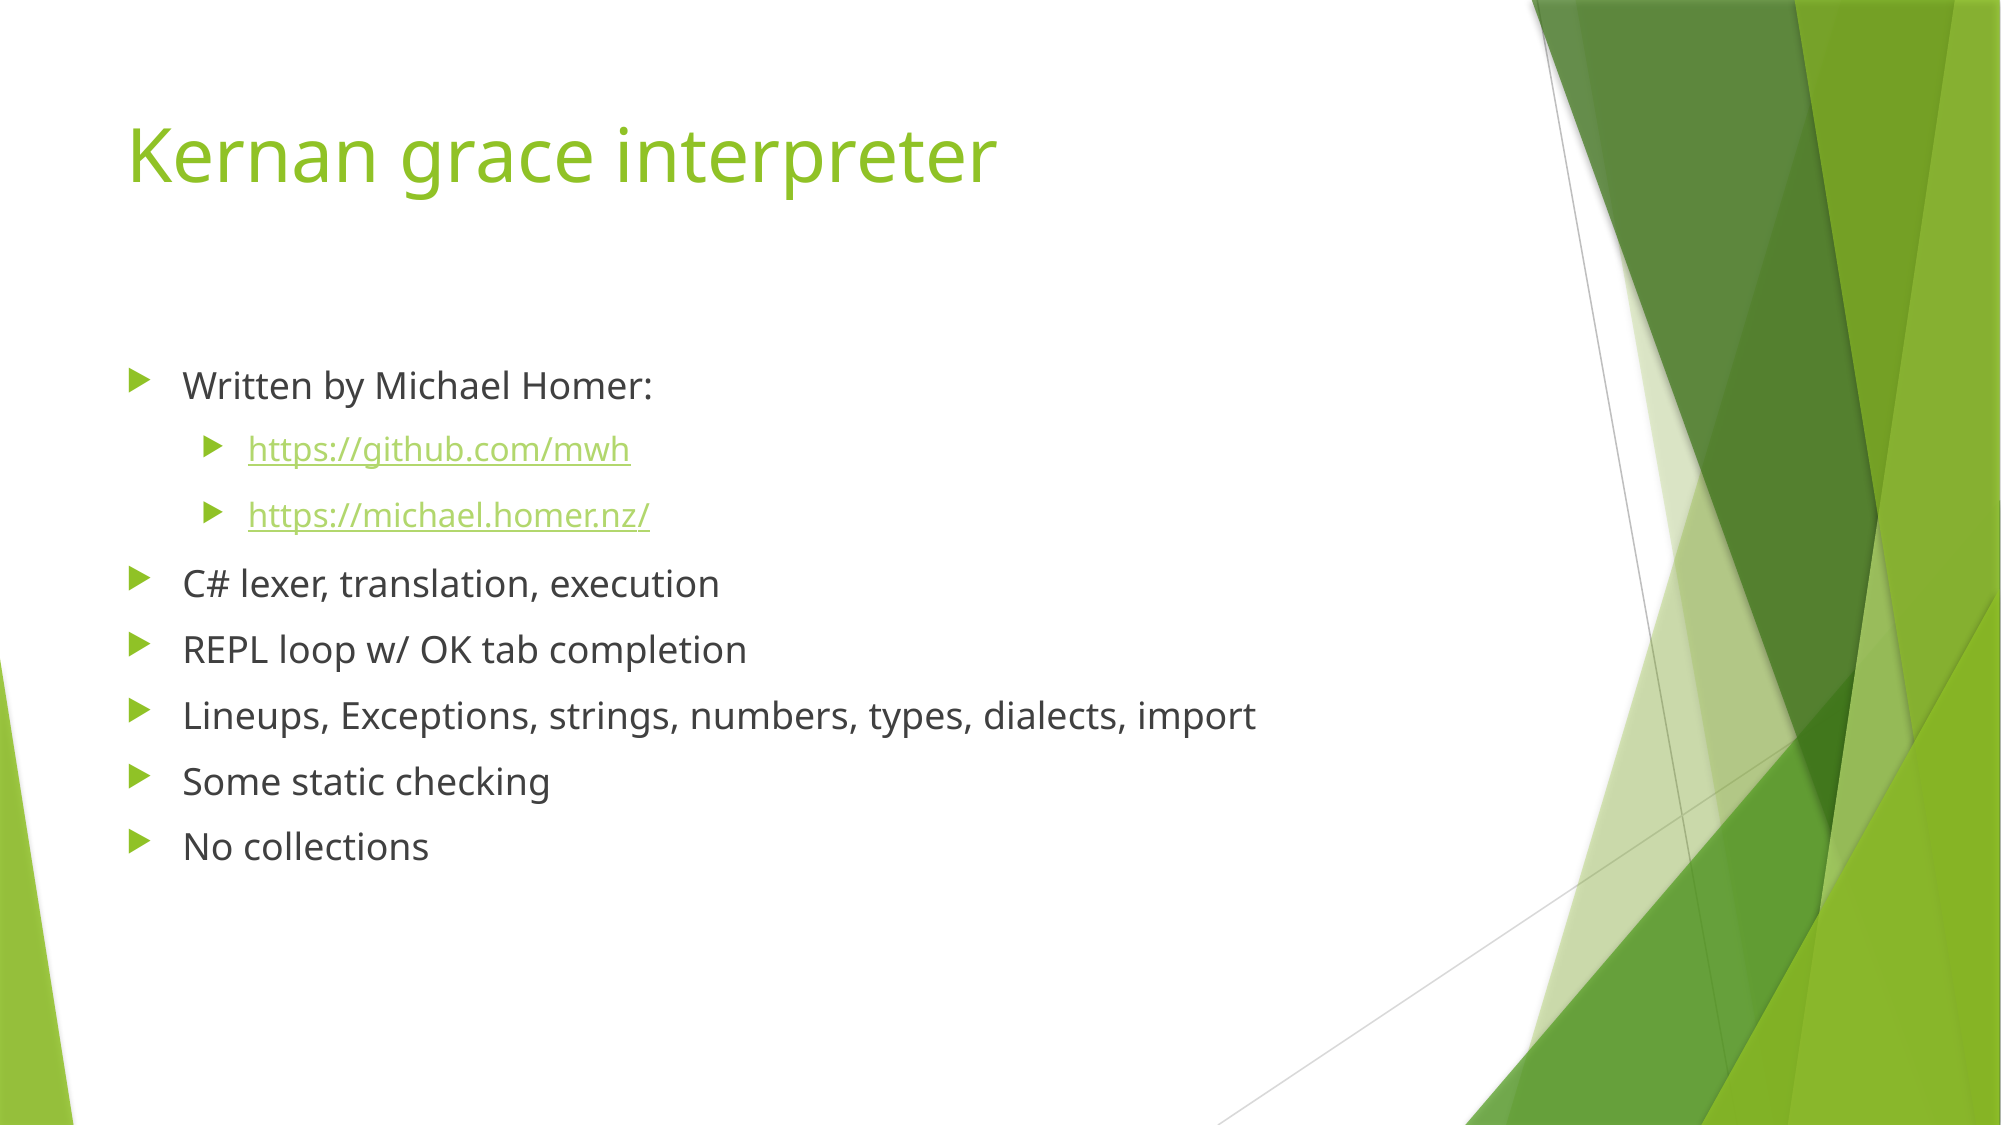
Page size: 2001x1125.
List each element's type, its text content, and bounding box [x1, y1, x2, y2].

title Kernan grace interpreter [111, 99, 1522, 317]
list Written by Michael Homer: https://github.com/mwh https://michael.homer.nz/ C# lexer, translation, execution REPL loop w/ OK tab completion Lineups, Exceptions, strings, numbers, types, dialects, import Some static checking No collections [111, 354, 1522, 992]
